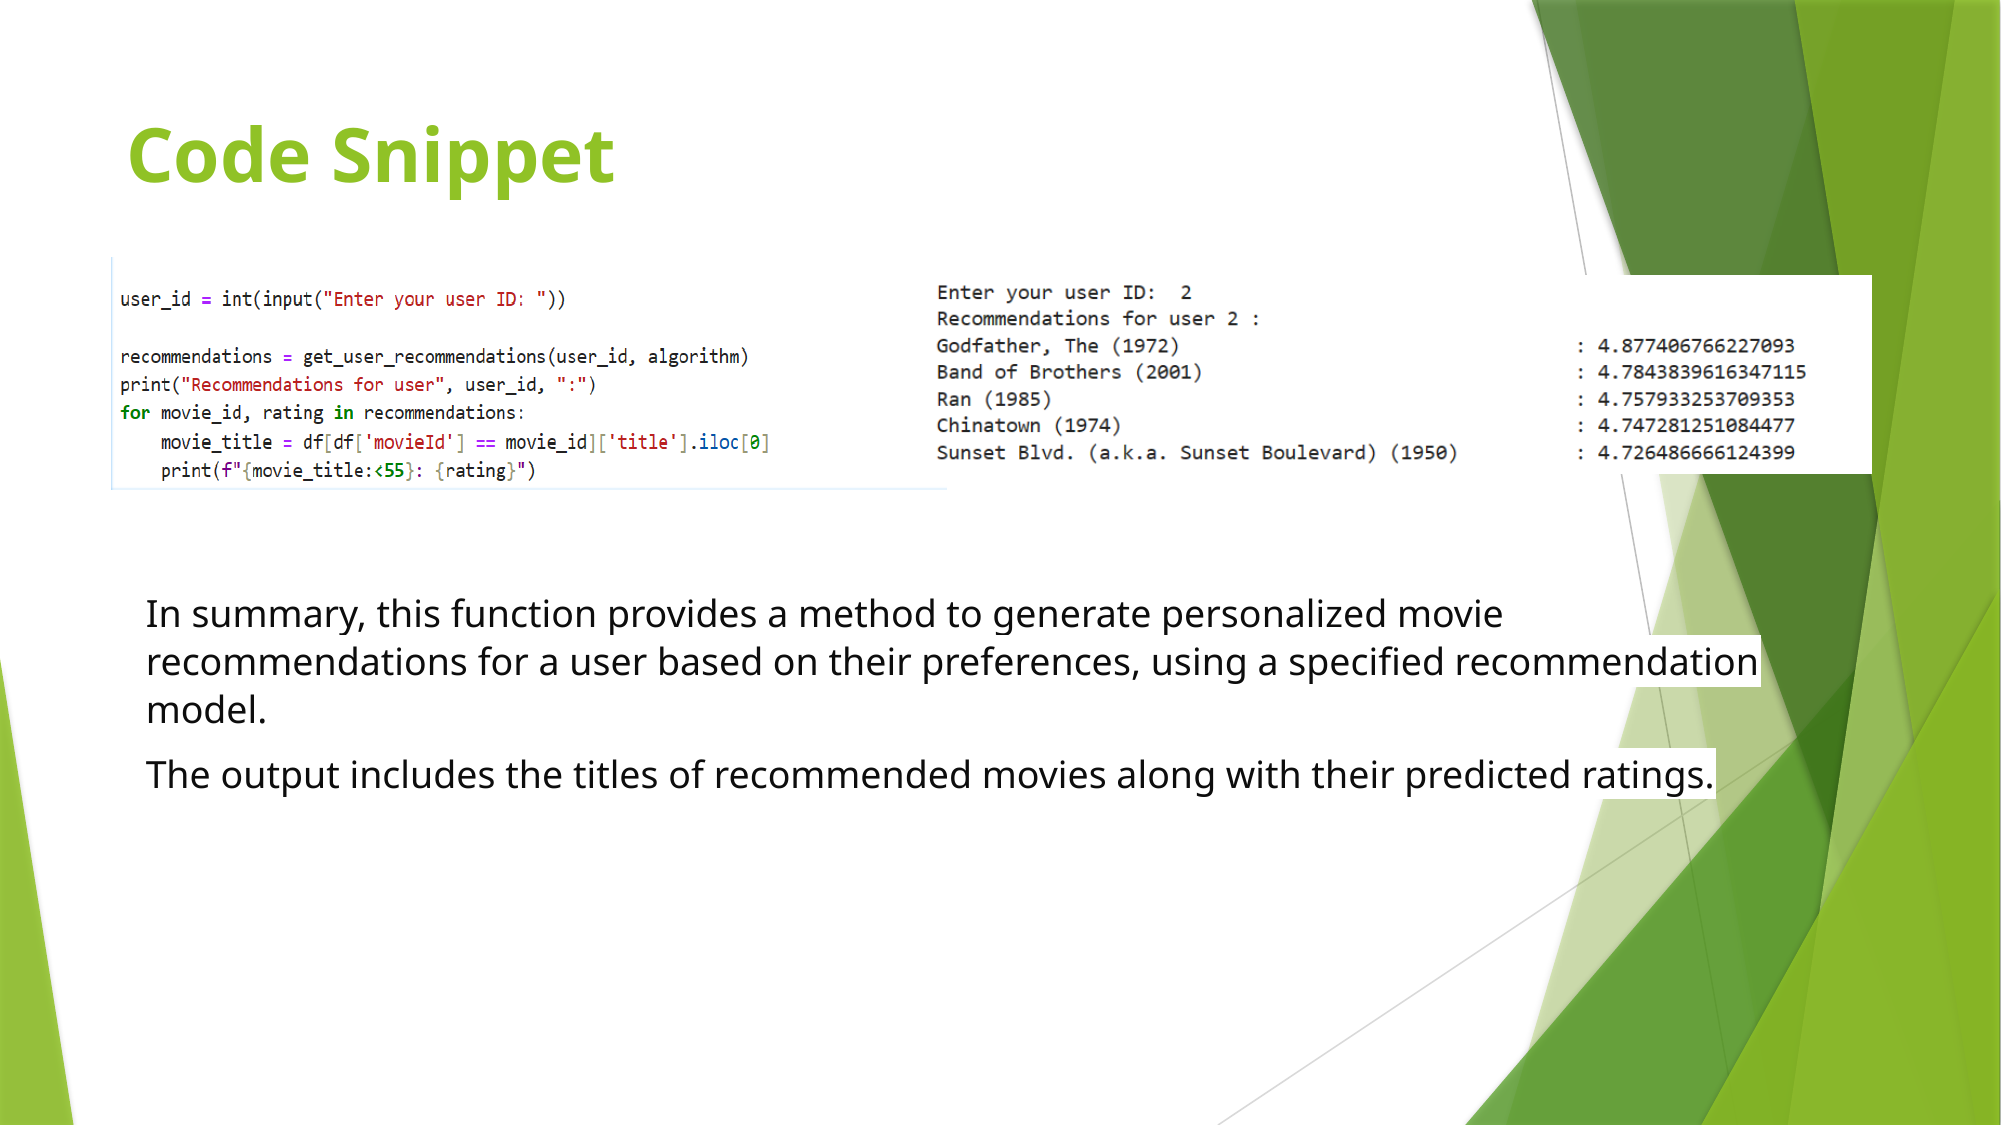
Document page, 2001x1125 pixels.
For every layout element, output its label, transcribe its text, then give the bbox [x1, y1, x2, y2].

list In summary, this function provides a method to generate personalized movie recommendations for a user based on their preferences, using a specified recommendation model. The output includes the titles of recommended movies along with their predicted ratings. [130, 579, 1806, 1000]
picture [110, 256, 1872, 490]
title Code Snippet [111, 99, 1522, 274]
